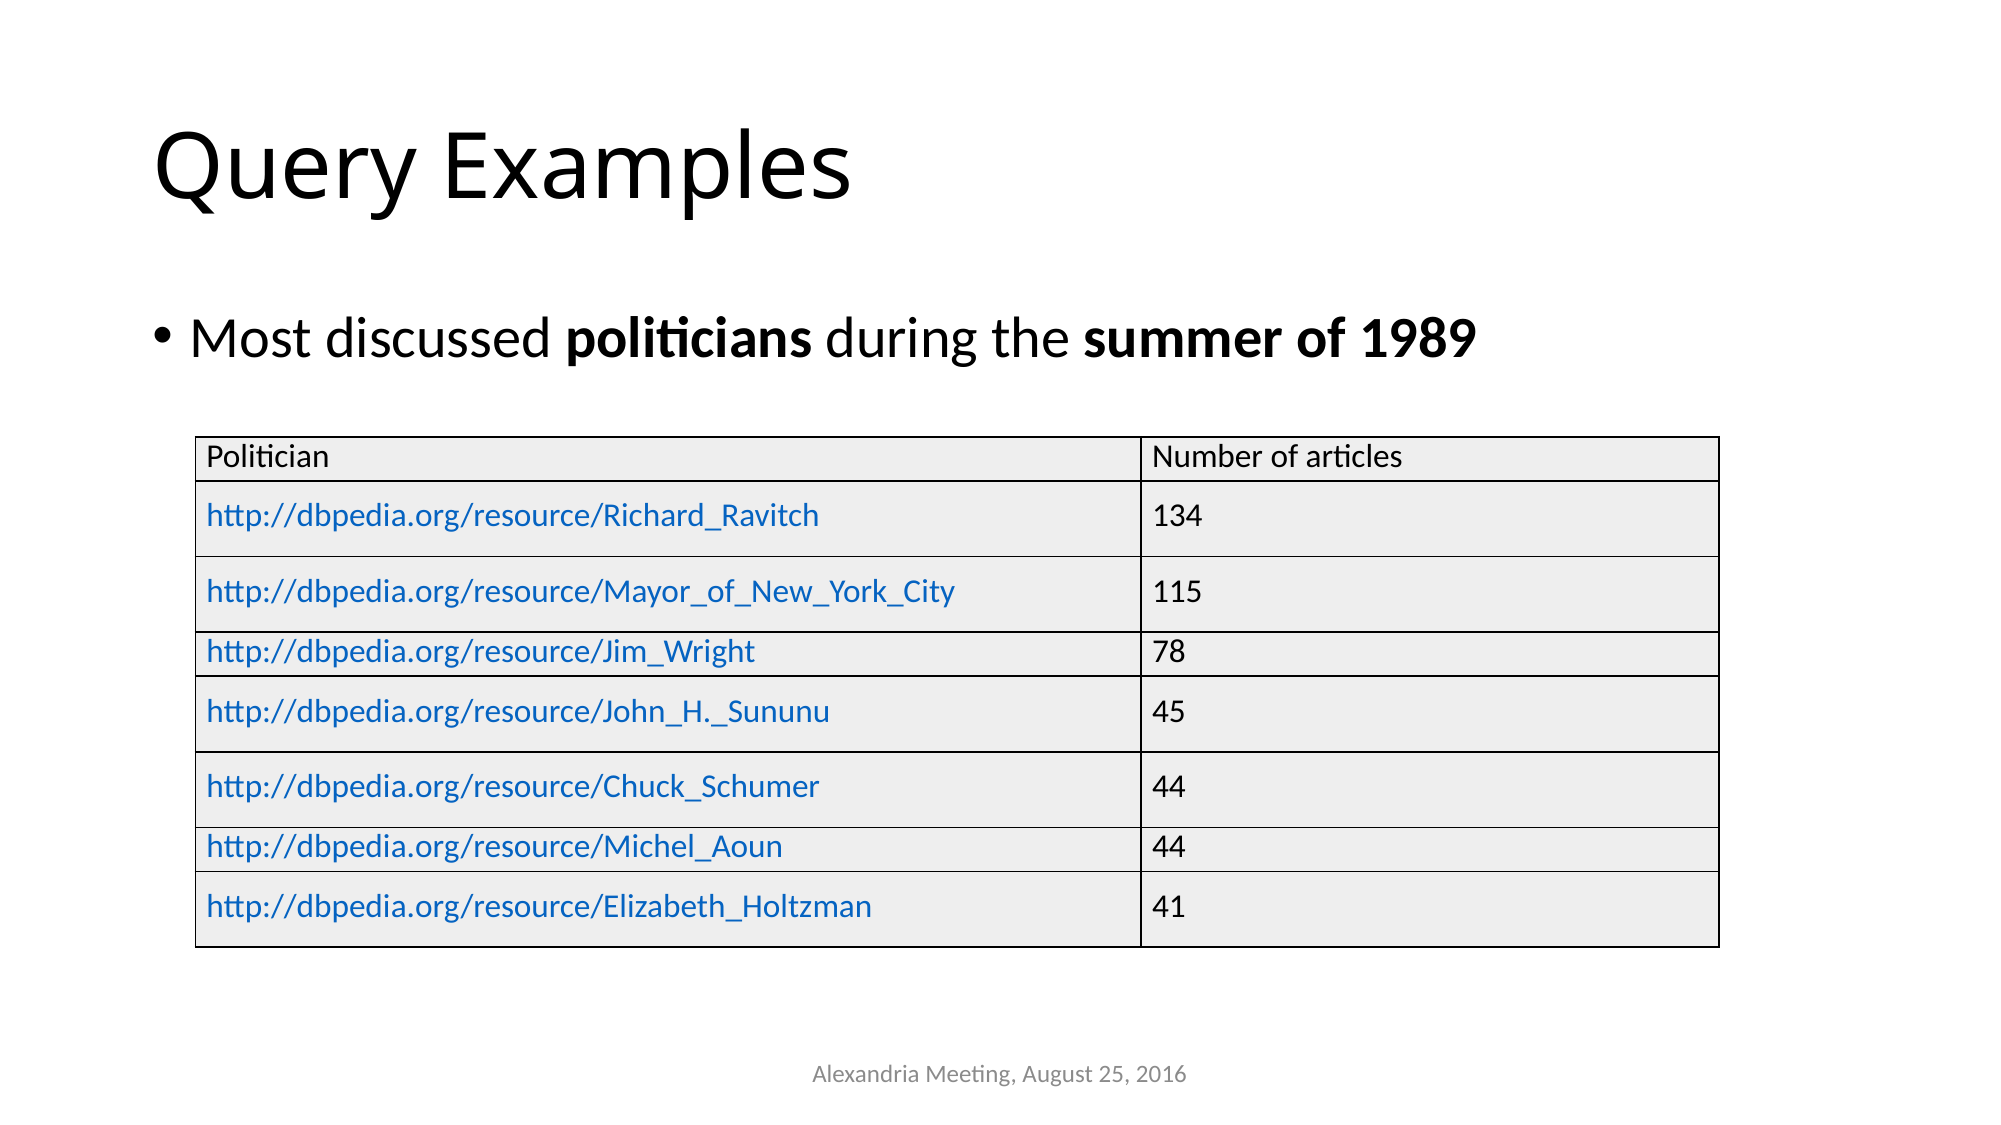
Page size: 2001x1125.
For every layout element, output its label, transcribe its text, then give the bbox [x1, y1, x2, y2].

table_cell 41 [1142, 872, 1718, 946]
table_cell http://dbpedia.org/resource/Richard_Ravitch [196, 482, 1140, 556]
table_cell http://dbpedia.org/resource/Elizabeth_Holtzman [196, 872, 1140, 946]
table_cell 115 [1142, 557, 1718, 631]
table_cell http://dbpedia.org/resource/Mayor_of_New_York_City [196, 557, 1140, 631]
table_cell http://dbpedia.org/resource/Jim_Wright [196, 633, 1140, 675]
footer Alexandria Meeting, August 25, 2016 [662, 1042, 1338, 1103]
table_cell 134 [1142, 482, 1718, 556]
title Query Examples [137, 59, 1863, 278]
list Most discussed politicians during the summer of 1989 [137, 299, 1863, 437]
table_cell 44 [1142, 753, 1718, 827]
table_cell http://dbpedia.org/resource/Chuck_Schumer [196, 753, 1140, 827]
table_cell 78 [1142, 633, 1718, 675]
table_cell 44 [1142, 828, 1718, 871]
table_cell 45 [1142, 677, 1718, 751]
table_cell http://dbpedia.org/resource/John_H._Sununu [196, 677, 1140, 751]
table_cell http://dbpedia.org/resource/Michel_Aoun [196, 828, 1140, 871]
table_header Politician [196, 438, 1140, 480]
table_header Number of articles [1142, 438, 1718, 480]
